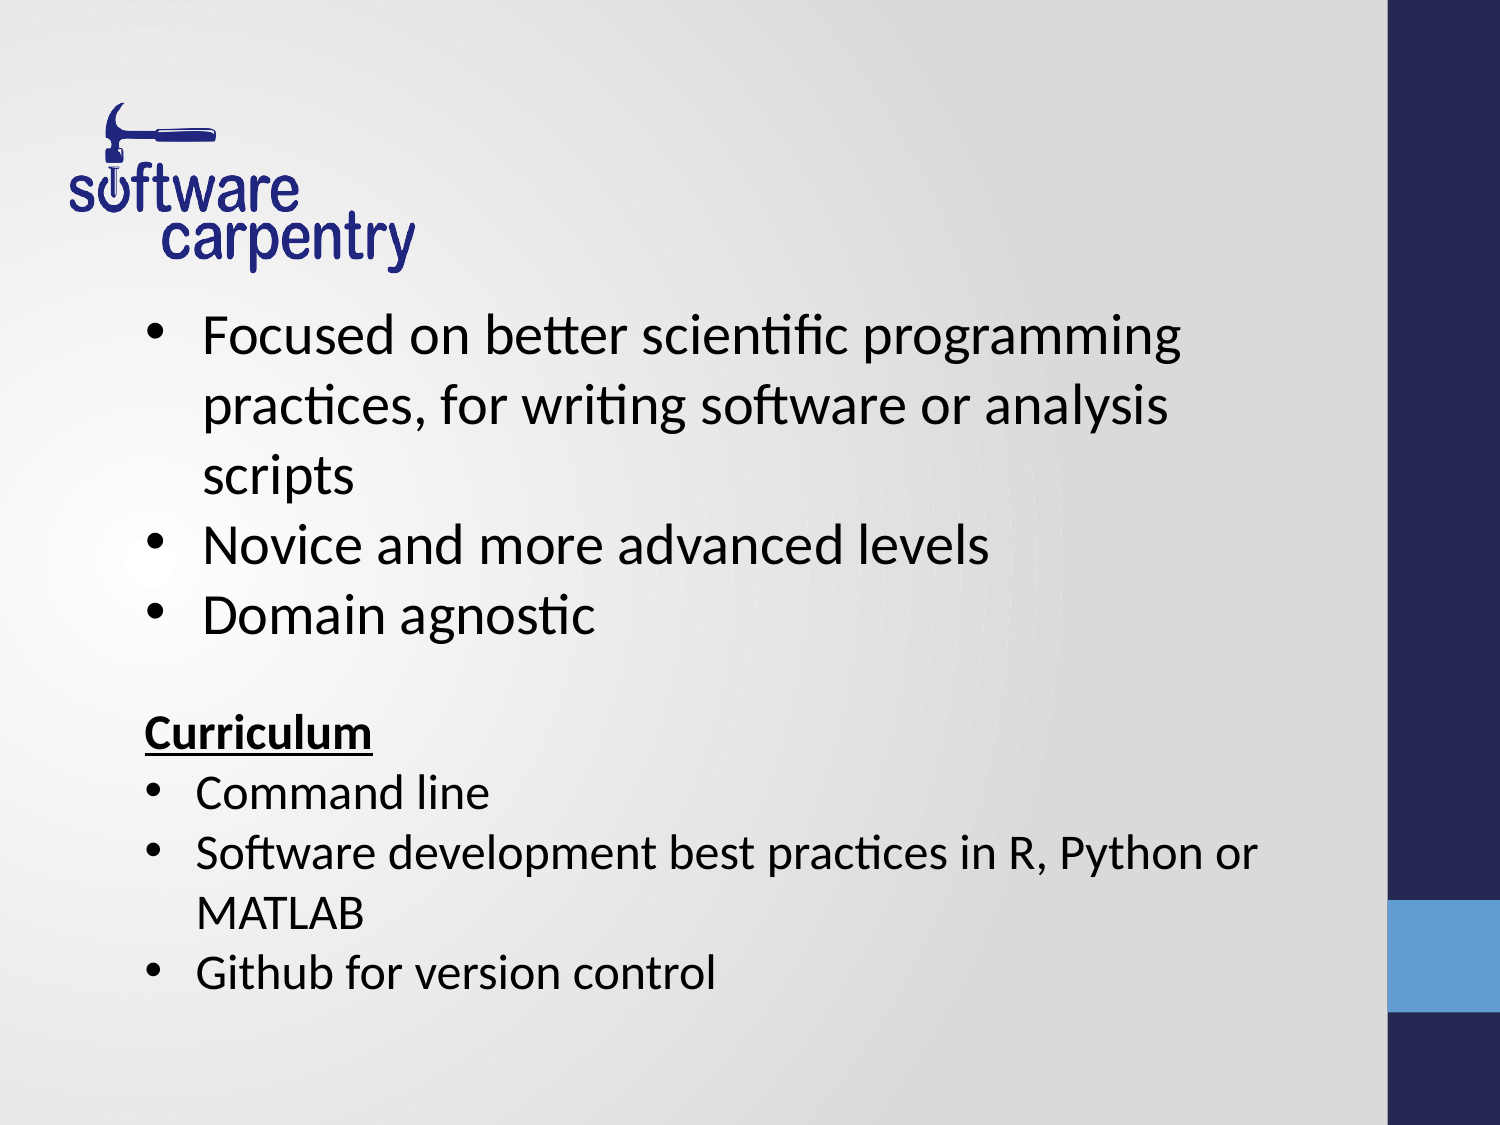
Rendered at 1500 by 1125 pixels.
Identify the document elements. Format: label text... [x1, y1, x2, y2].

picture [67, 99, 421, 277]
text_box Curriculum Command line Software development best practices in R, Python or MATLAB Github for version control [131, 692, 1291, 1007]
text_box Focused on better scientific programming practices, for writing software or analysis scripts Novice and more advanced levels Domain agnostic [130, 288, 1230, 654]
